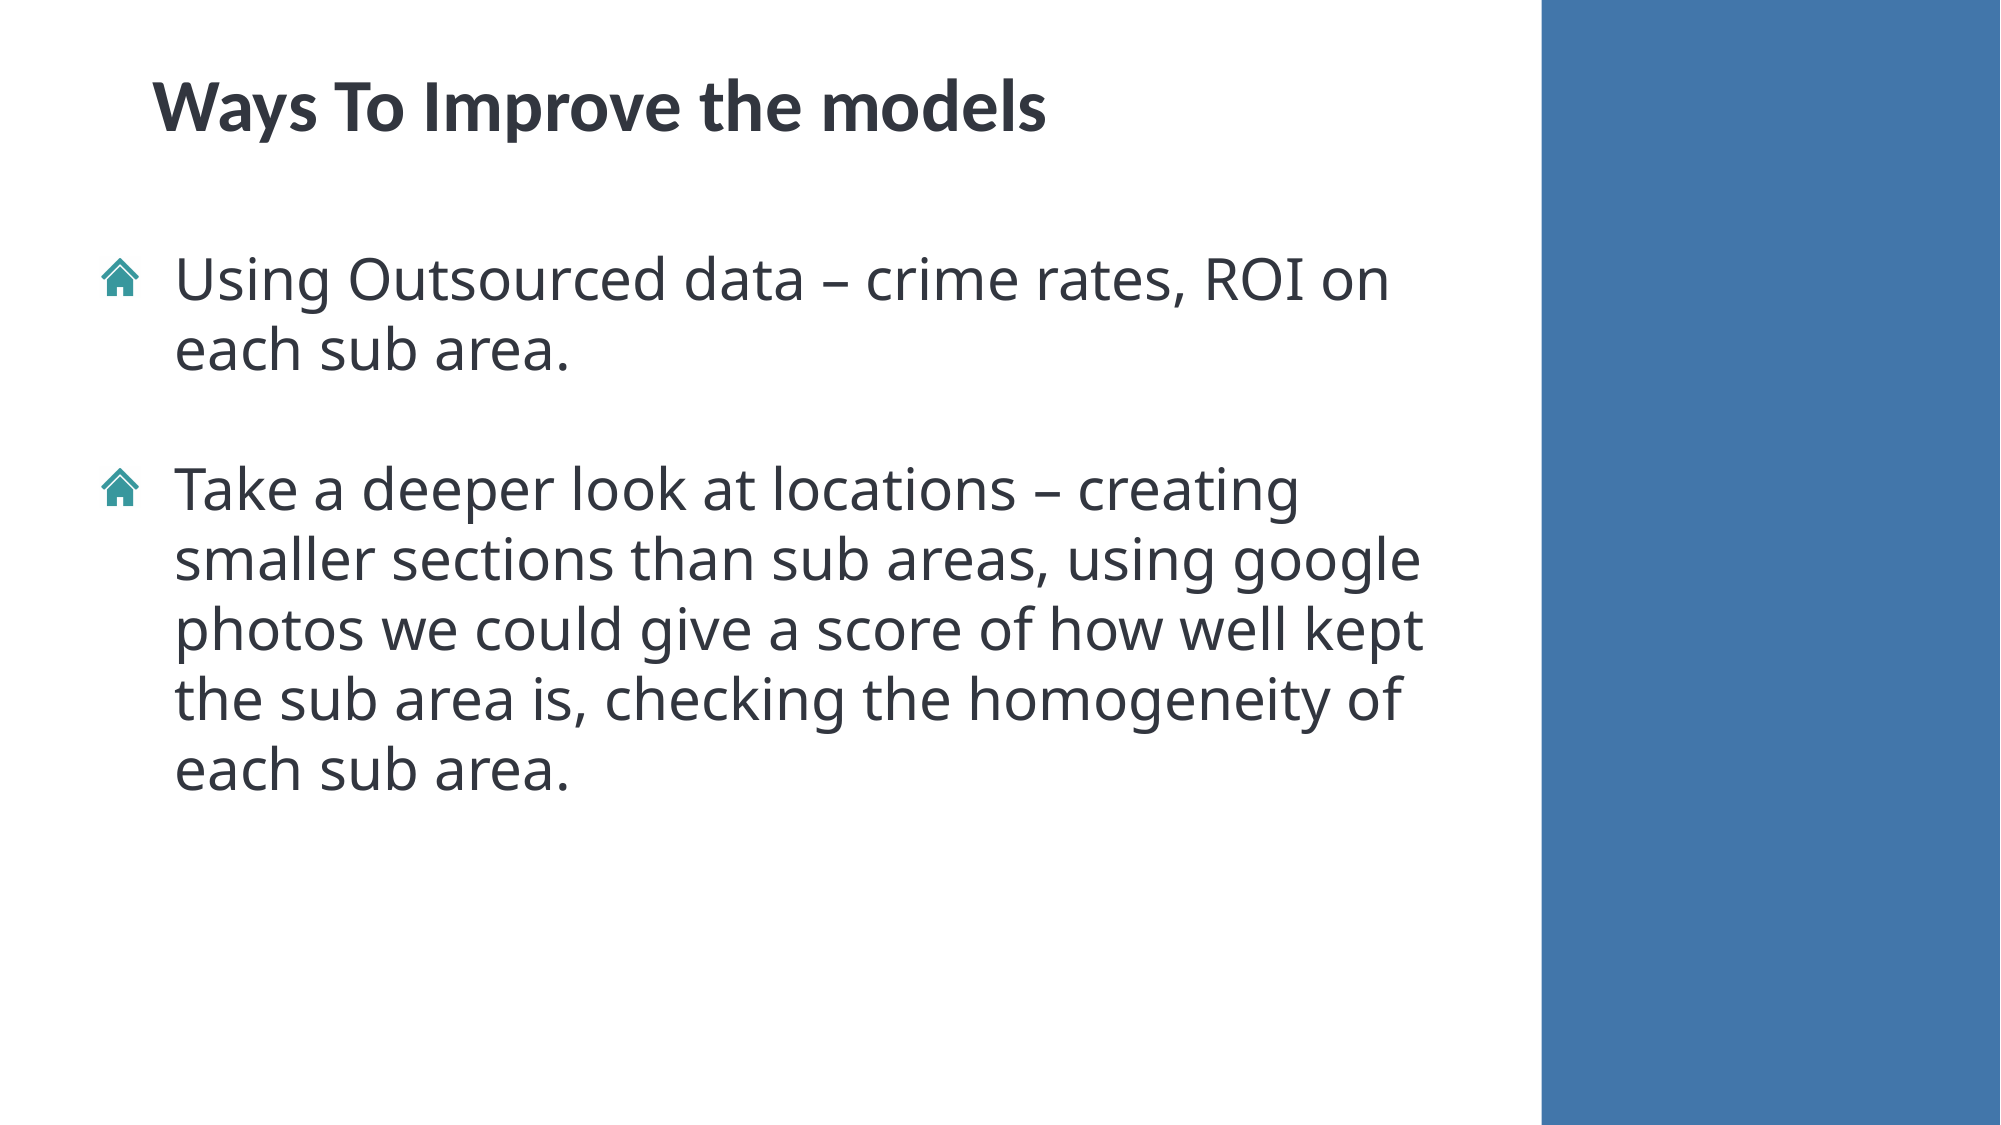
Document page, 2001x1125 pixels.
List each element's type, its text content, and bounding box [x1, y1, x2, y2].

text_box Ways To Improve the models [137, 59, 1863, 278]
picture [99, 256, 141, 298]
picture [99, 466, 141, 508]
text_box Using Outsourced data – crime rates, ROI on each sub area. Take a deeper look at locations – creating smaller sections than sub areas, using google photos we could give a score of how well kept the sub area is, checking the homogeneity of each sub area. [84, 234, 1510, 990]
